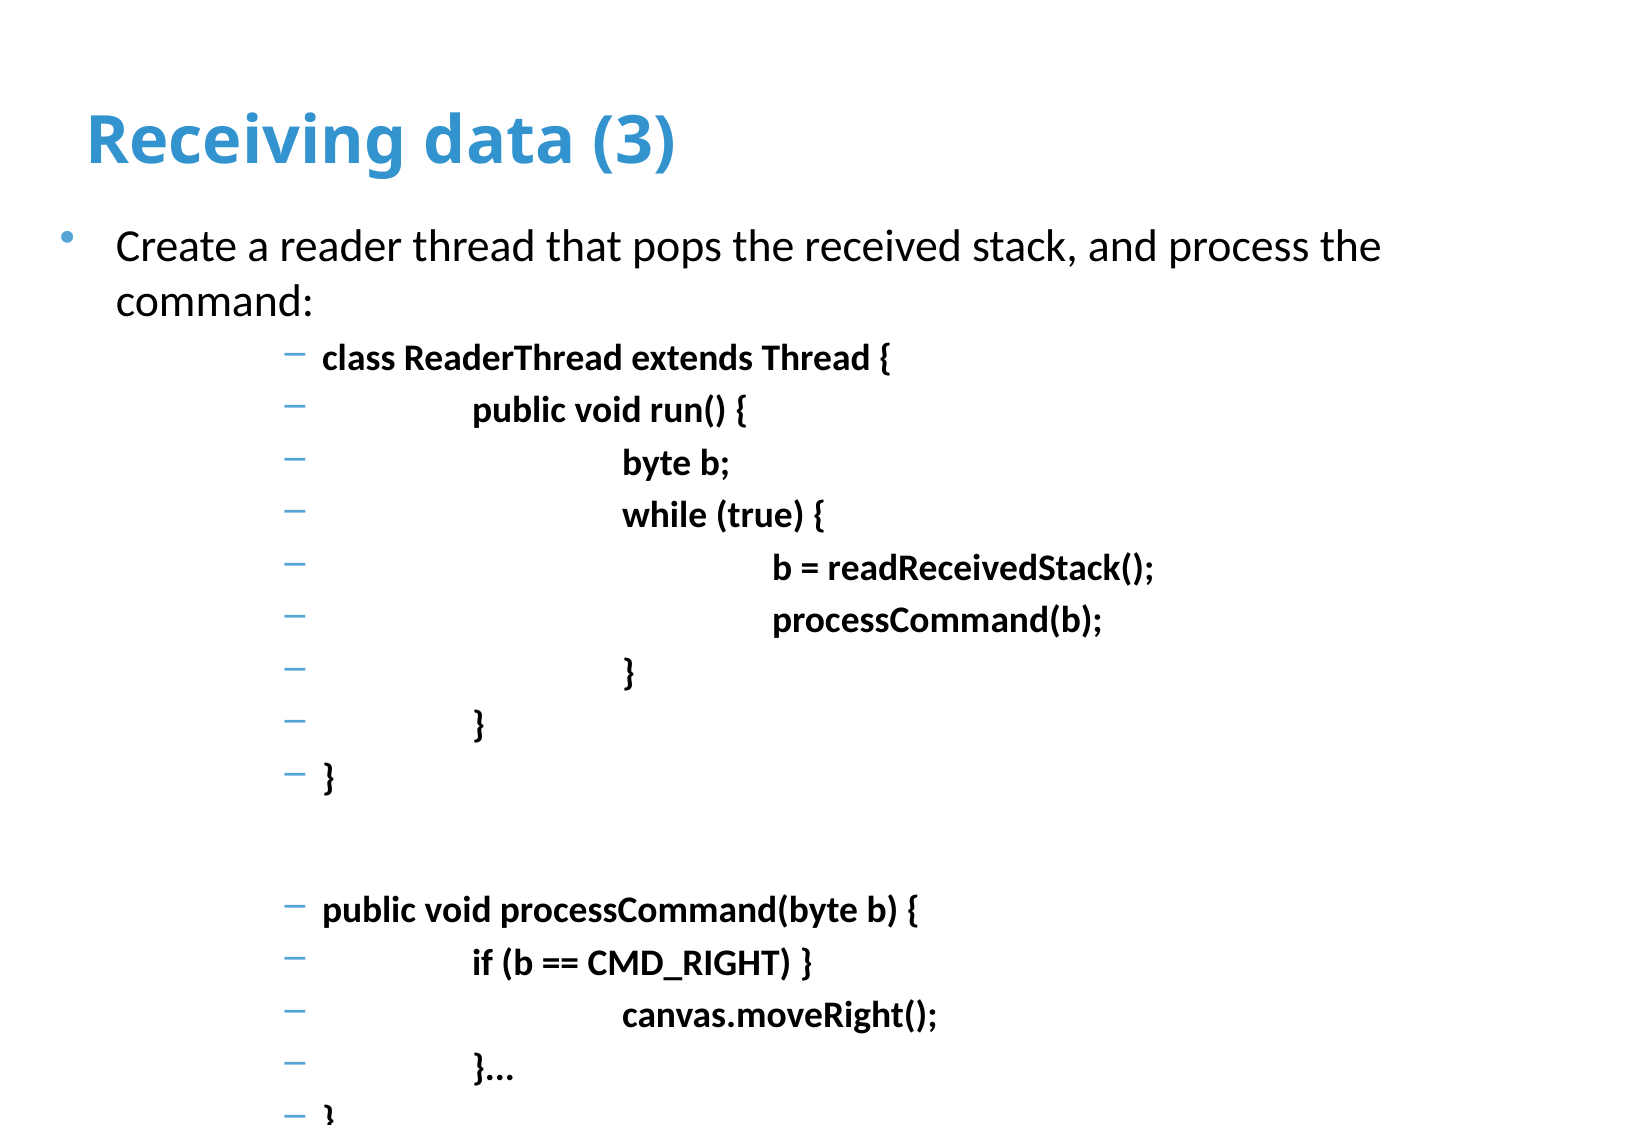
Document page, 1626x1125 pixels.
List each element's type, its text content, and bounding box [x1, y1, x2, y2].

title Receiving data (3) [70, 44, 1556, 185]
list Create a reader thread that pops the received stack, and process the command: class ReaderThread extends Thread { public void run() { byte b; while (true) { b = readReceivedStack(); processCommand(b); } } } public void processCommand(byte b) { if (b == CMD_RIGHT) } canvas.moveRight(); }... } [44, 207, 1581, 941]
